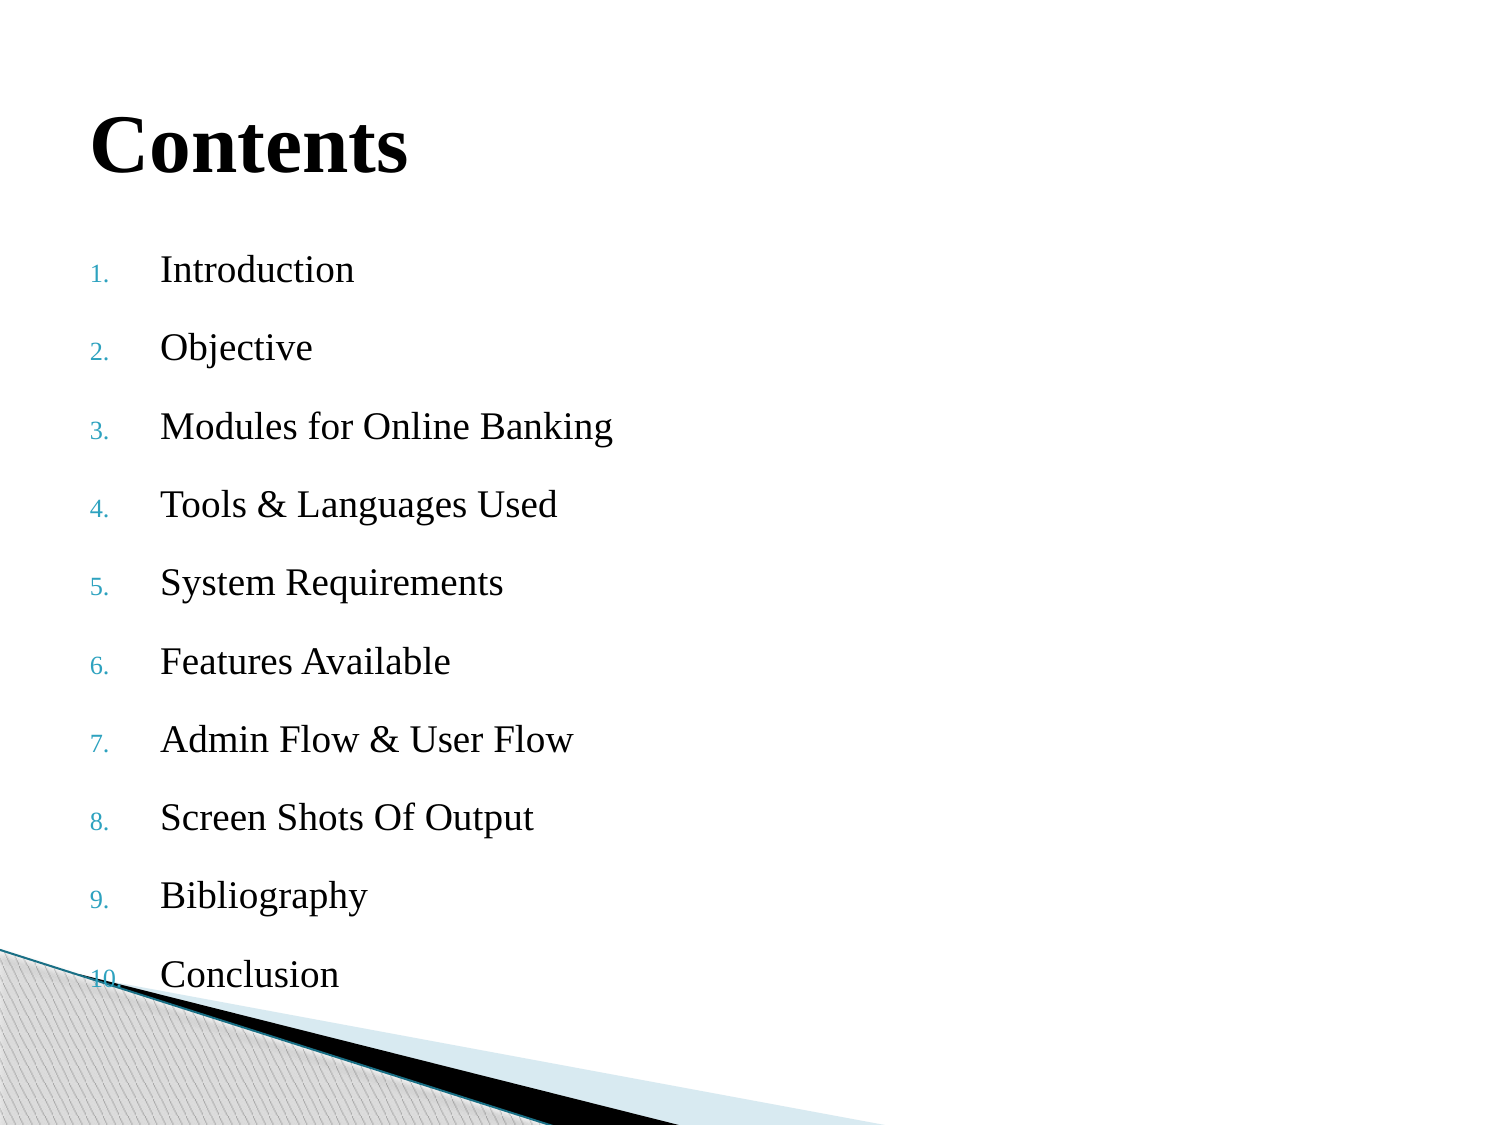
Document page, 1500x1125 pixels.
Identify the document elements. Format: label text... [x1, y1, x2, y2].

list Introduction Objective Modules for Online Banking Tools & Languages Used System Requirements Features Available Admin Flow & User Flow Screen Shots Of Output Bibliography Conclusion [75, 233, 1425, 1007]
title Contents [75, 45, 1425, 233]
